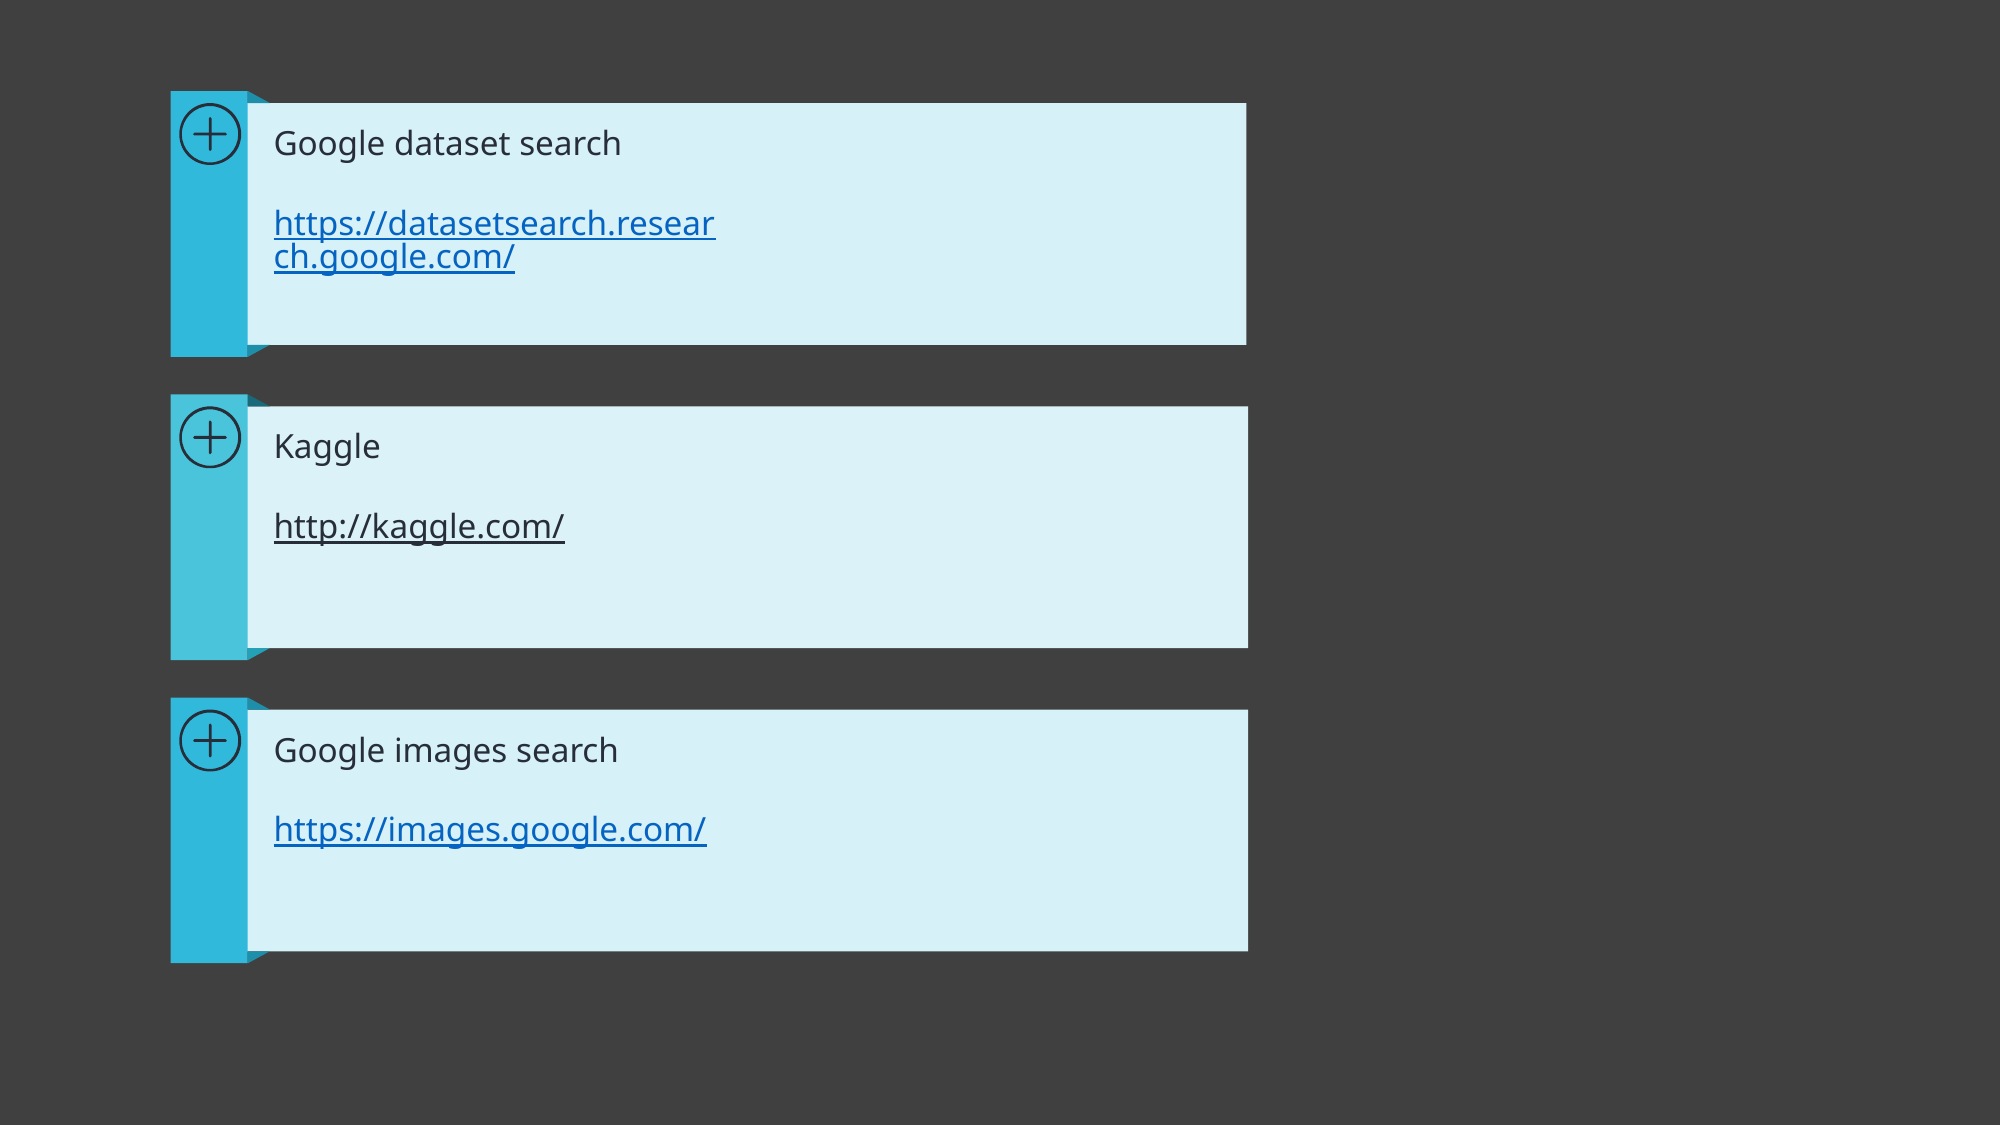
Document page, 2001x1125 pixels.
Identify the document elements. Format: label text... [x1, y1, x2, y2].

text_box [179, 103, 242, 165]
text_box Kaggle http://kaggle.com/ [258, 418, 739, 559]
text_box [179, 709, 242, 772]
text_box [248, 406, 1249, 649]
text_box [248, 103, 1247, 345]
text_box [87, 780, 354, 880]
text_box [248, 709, 1249, 952]
text_box Google dataset search https://datasetsearch.research.google.com/ [258, 114, 739, 335]
text_box Google images search https://images.google.com/ [258, 721, 739, 862]
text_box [87, 477, 354, 577]
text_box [87, 174, 354, 274]
text_box [179, 406, 242, 469]
